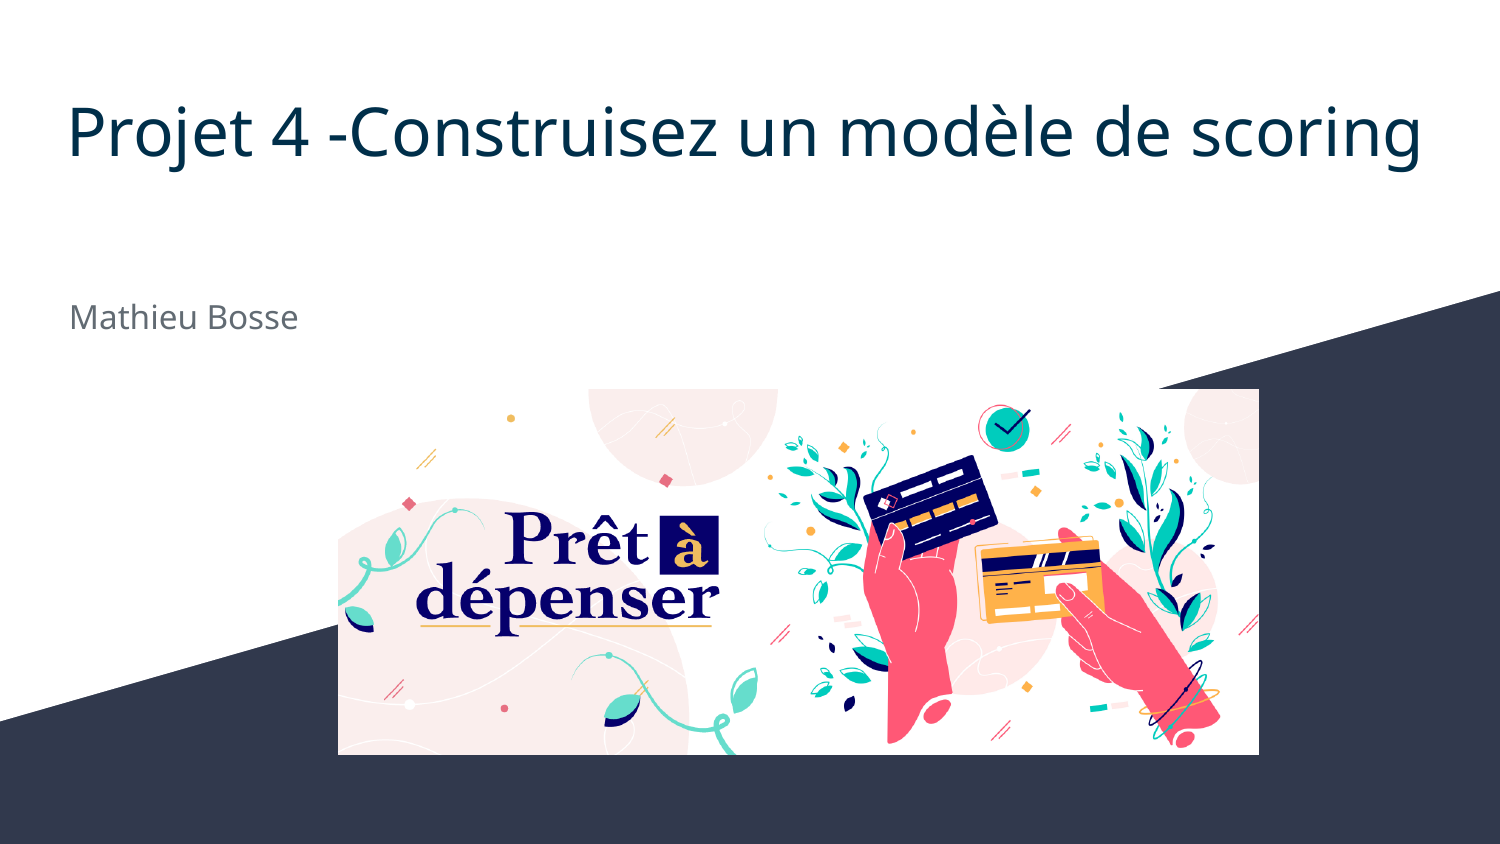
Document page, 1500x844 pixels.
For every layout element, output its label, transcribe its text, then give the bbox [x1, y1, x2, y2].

subtitle Mathieu Bosse [54, 279, 750, 401]
picture [338, 389, 1260, 755]
title Projet 4 -Construisez un modèle de scoring [51, 68, 1449, 280]
